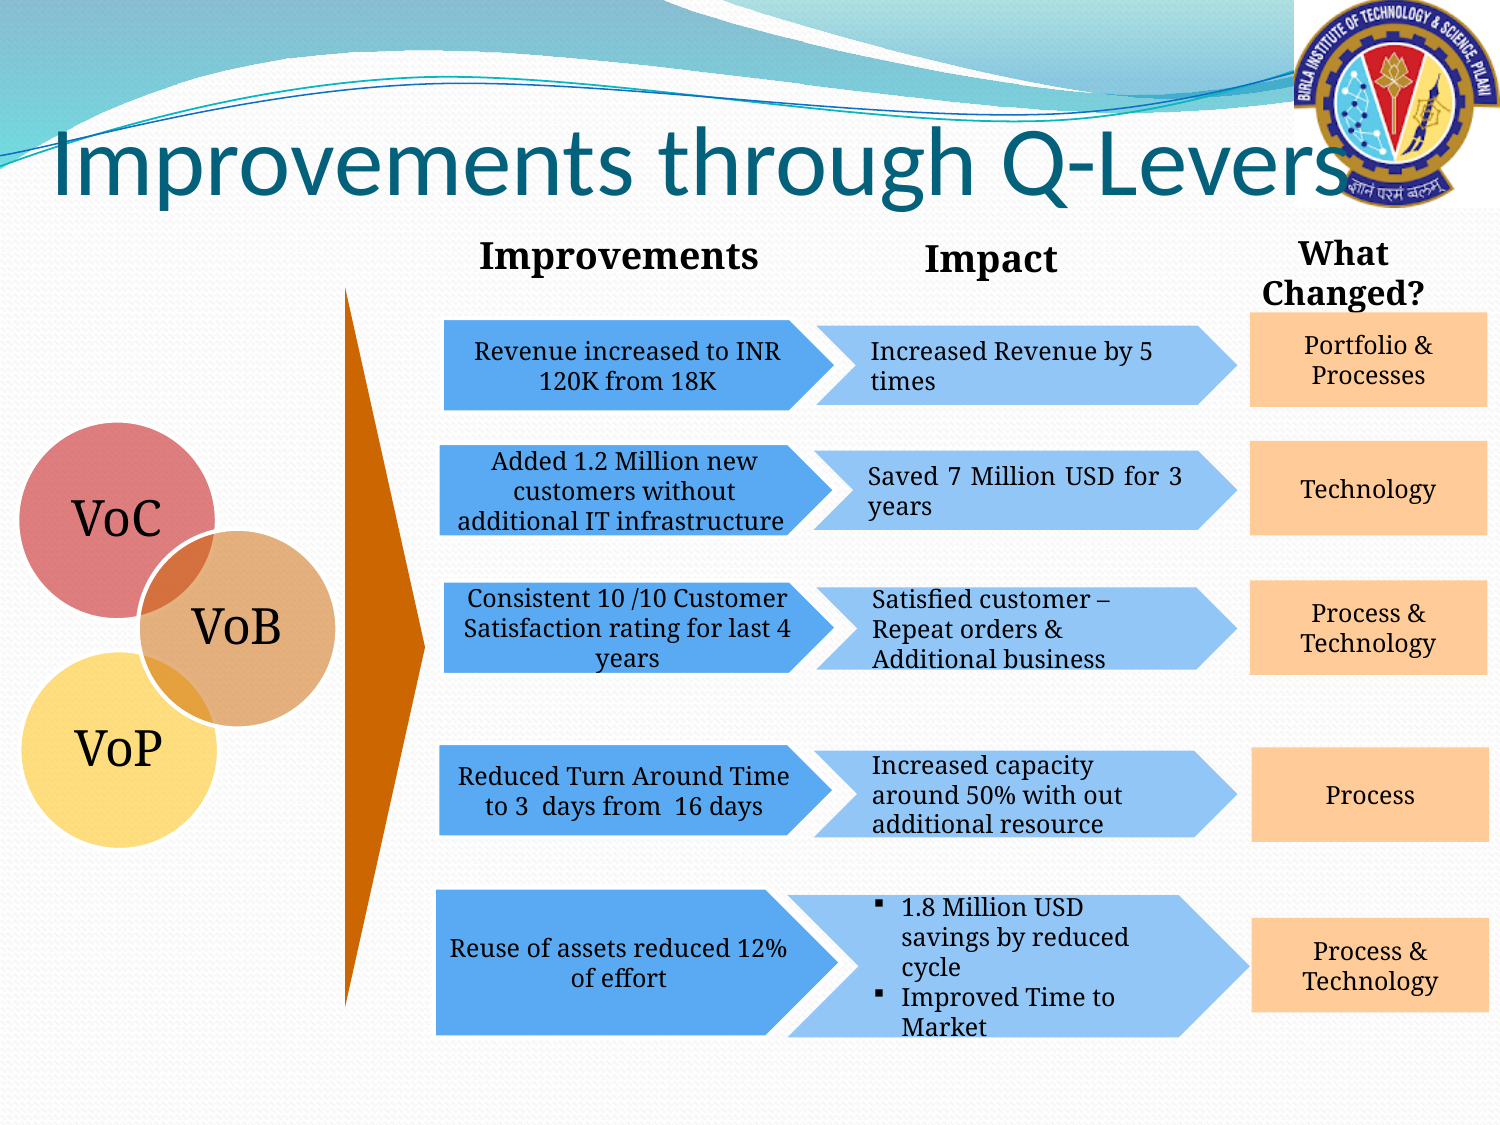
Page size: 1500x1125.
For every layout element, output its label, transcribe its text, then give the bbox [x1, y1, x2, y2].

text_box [417, 224, 1488, 288]
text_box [433, 887, 1490, 1038]
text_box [441, 580, 1488, 676]
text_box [16, 287, 426, 1008]
picture [1294, 0, 1500, 208]
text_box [441, 312, 1488, 413]
title Improvements through Q-Levers [50, 87, 1400, 216]
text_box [437, 440, 1488, 538]
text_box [436, 742, 1490, 843]
